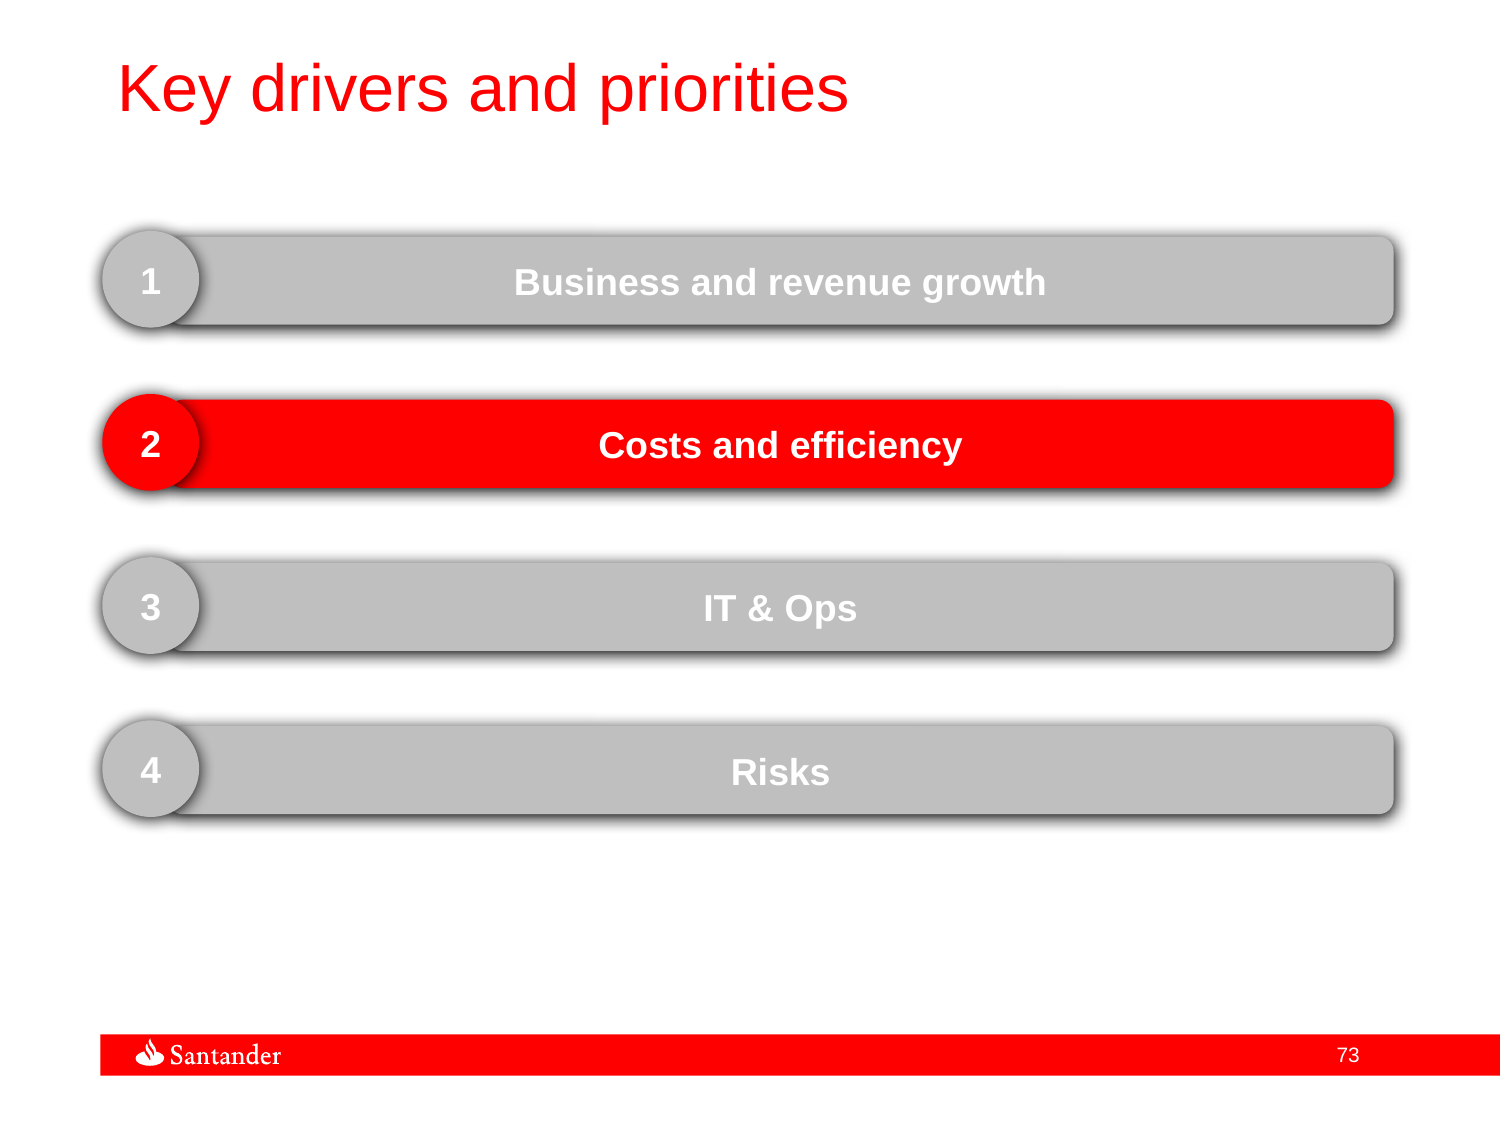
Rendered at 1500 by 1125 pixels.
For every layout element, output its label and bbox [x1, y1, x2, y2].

text_box [102, 230, 1394, 328]
list [102, 46, 1397, 132]
text_box [102, 557, 1394, 654]
text_box [102, 720, 1394, 818]
text_box [102, 393, 1394, 491]
